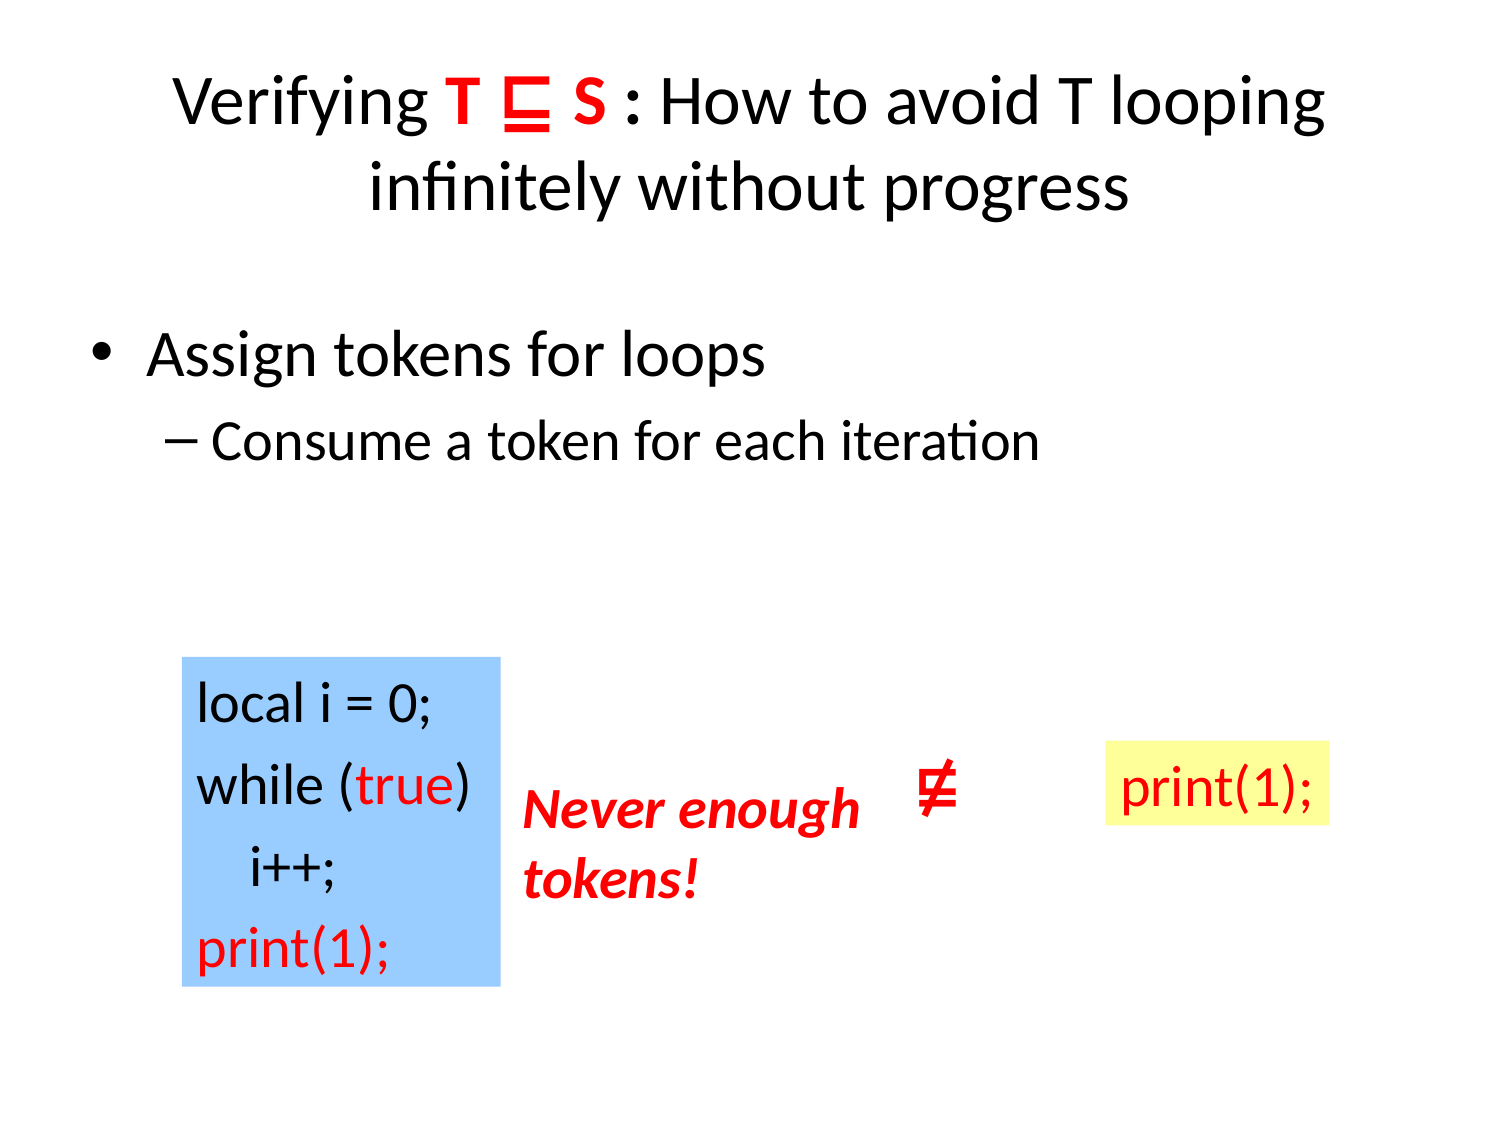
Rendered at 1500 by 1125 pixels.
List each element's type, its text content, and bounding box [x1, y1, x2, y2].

list Assign tokens for loops Consume a token for each iteration [75, 302, 1425, 586]
title Verifying T ⊑ S : How to avoid T looping infinitely without progress [75, 45, 1425, 233]
text_box ⋢ [898, 740, 978, 826]
text_box local i = 0; while (true) i++; print(1); [181, 656, 501, 987]
text_box Never enough tokens! [507, 763, 880, 918]
text_box print(1); [1105, 740, 1330, 826]
